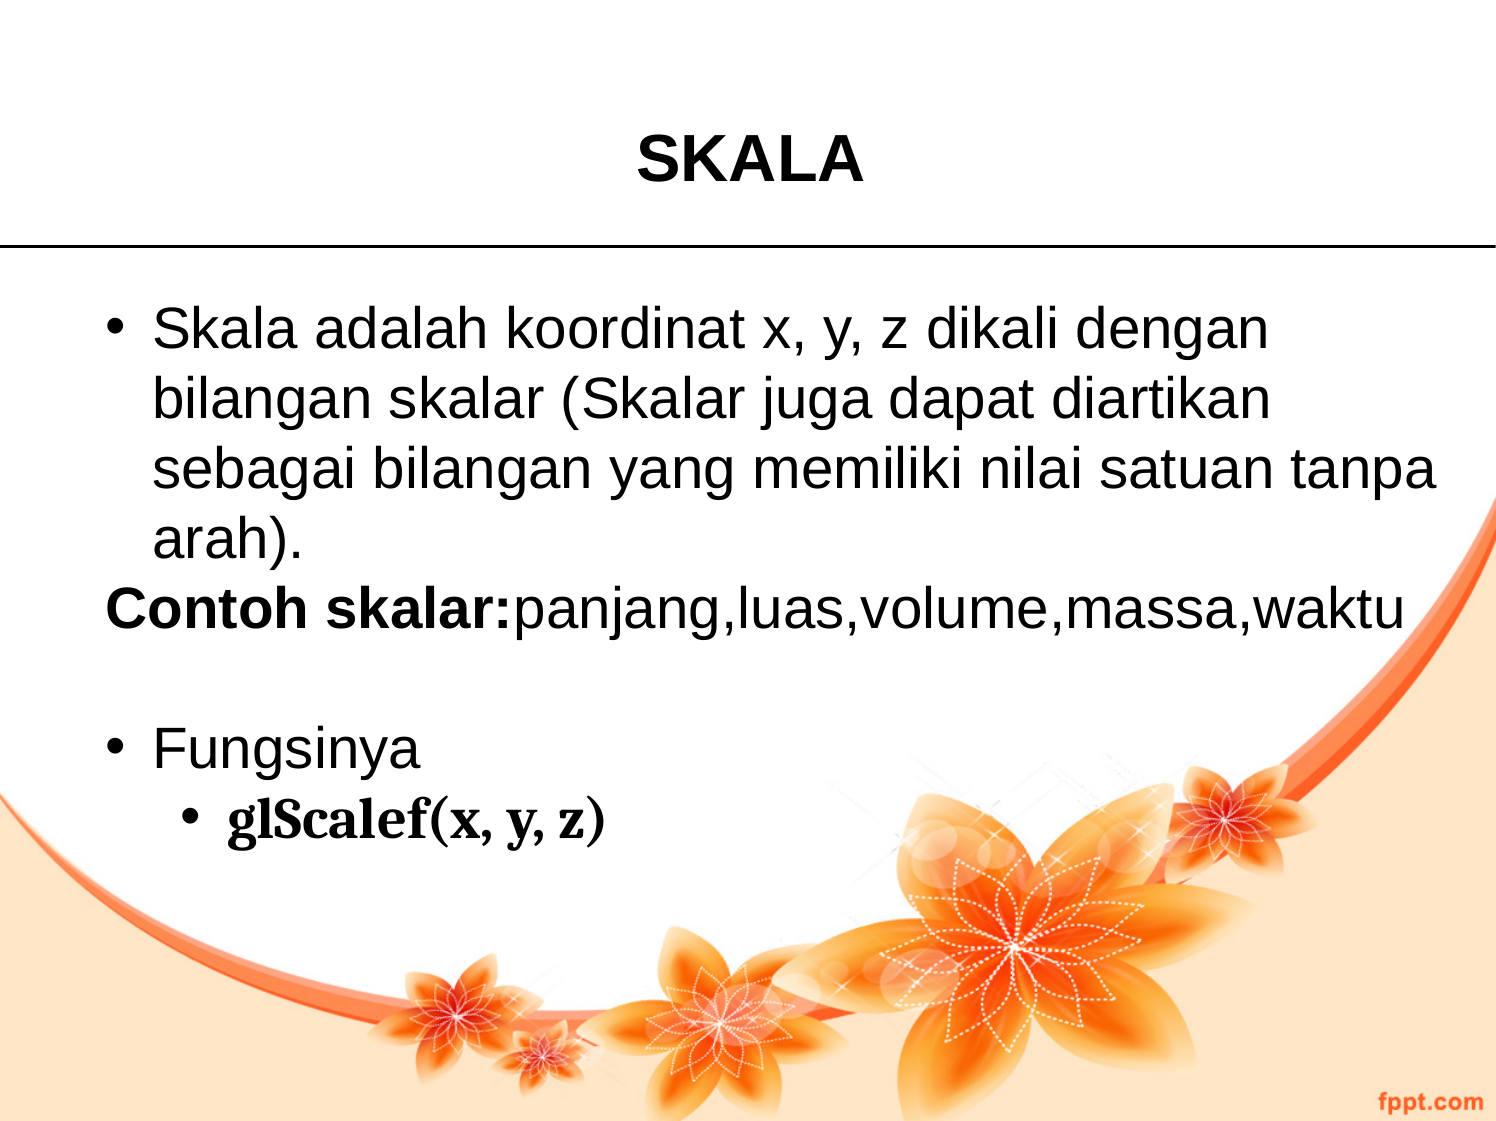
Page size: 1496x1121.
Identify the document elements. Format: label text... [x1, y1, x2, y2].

text_box [0, 243, 1496, 250]
text_box Skala adalah koordinat x, y, z dikali dengan bilangan skalar (Skalar juga dapat diartikan sebagai bilangan yang memiliki nilai satuan tanpa arah). Contoh skalar:panjang,luas,volume,massa,waktu Fungsinya glScalef(x, y, z) [105, 290, 1461, 1061]
picture [0, 0, 1496, 243]
picture [0, 250, 1496, 1121]
text_box SKALA [636, 72, 867, 195]
